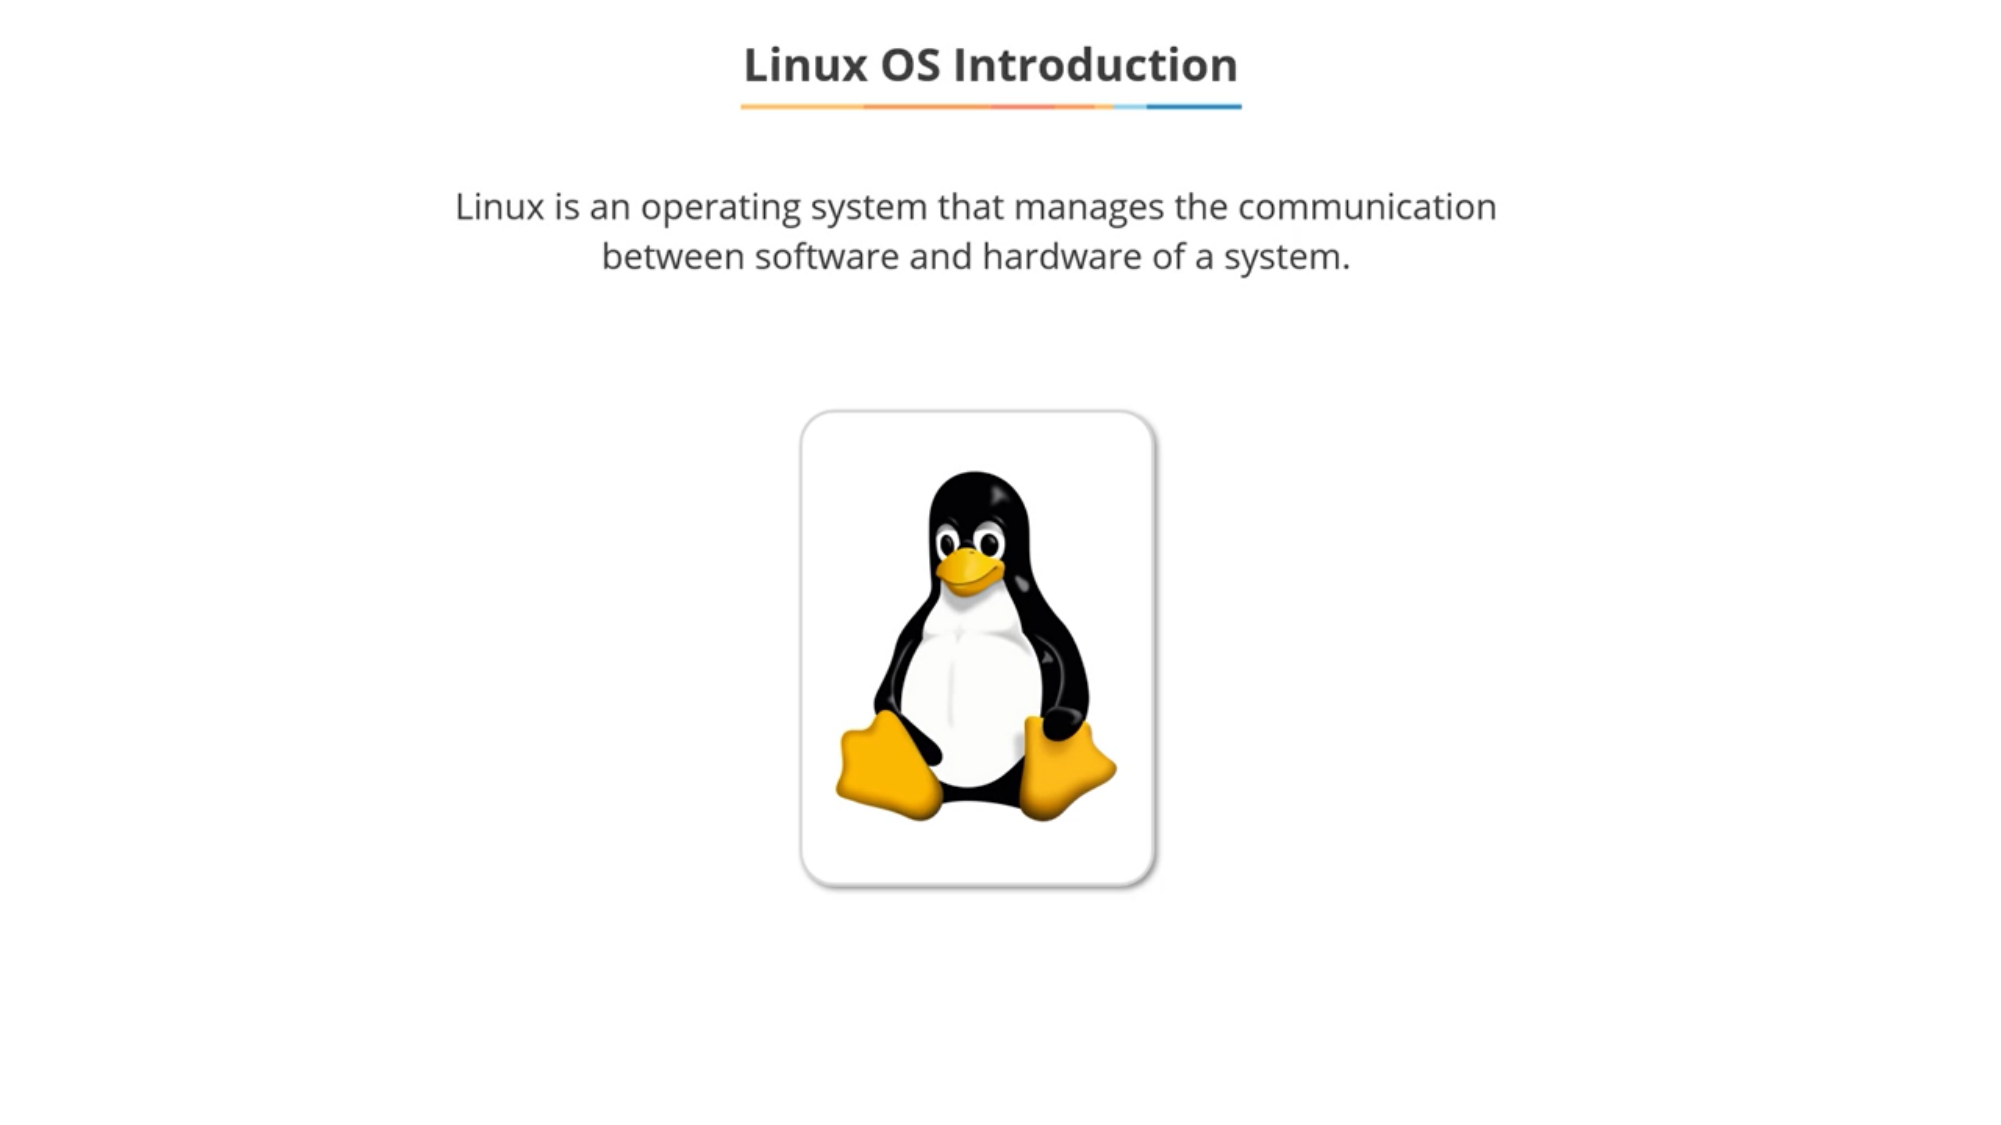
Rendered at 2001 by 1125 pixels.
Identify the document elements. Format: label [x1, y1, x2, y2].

picture [106, 11, 1894, 1114]
